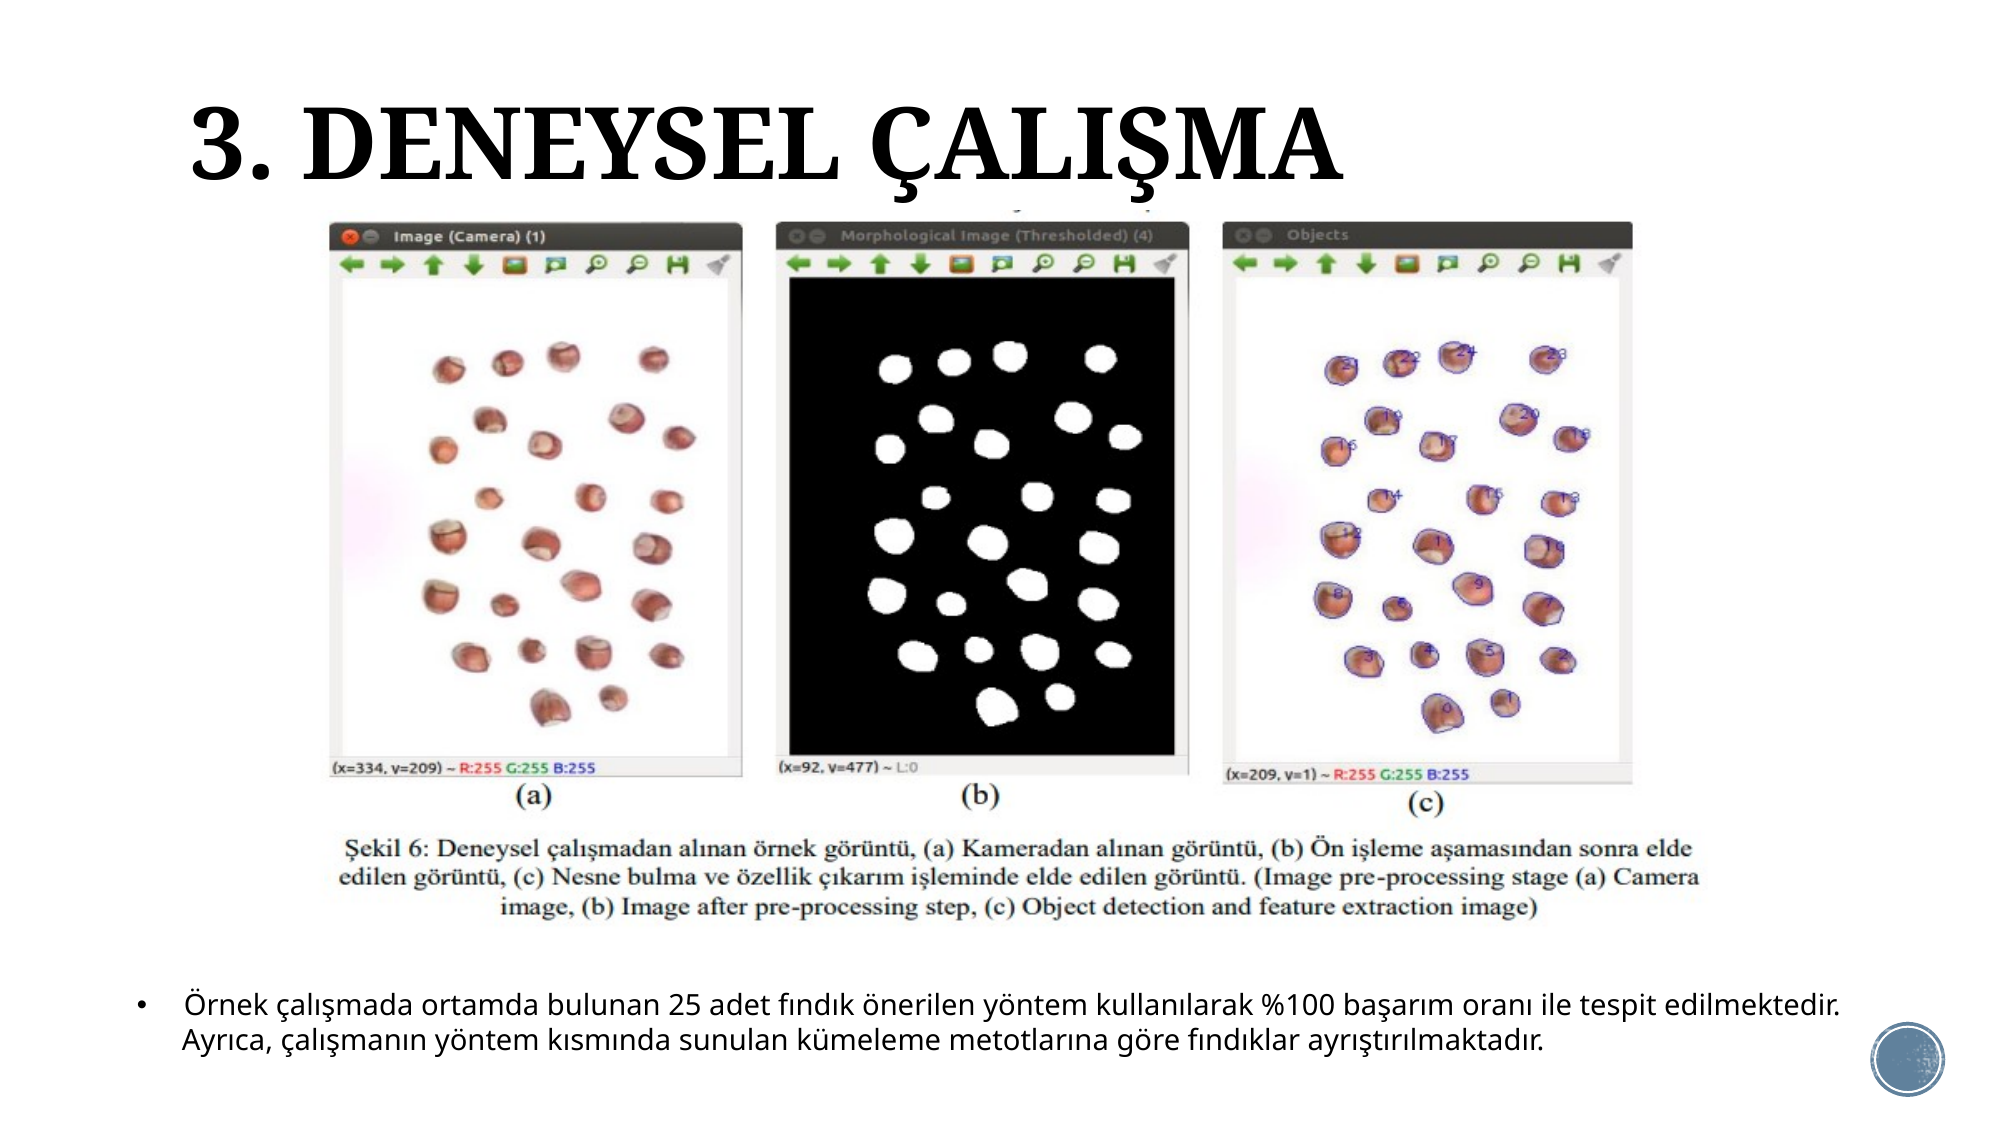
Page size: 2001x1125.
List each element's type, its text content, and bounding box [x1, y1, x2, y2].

title 3. DENEYSEL ÇALIŞMA [175, 15, 1826, 280]
text_box Örnek çalışmada ortamda bulunan 25 adet fındık önerilen yöntem kullanılarak %100 başarım oranı ile tespit edilmektedir. Ayrıca, çalışmanın yöntem kısmında sunulan kümeleme metotlarına göre fındıklar ayrıştırılmaktadır. [122, 979, 1865, 1064]
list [272, 214, 1730, 961]
